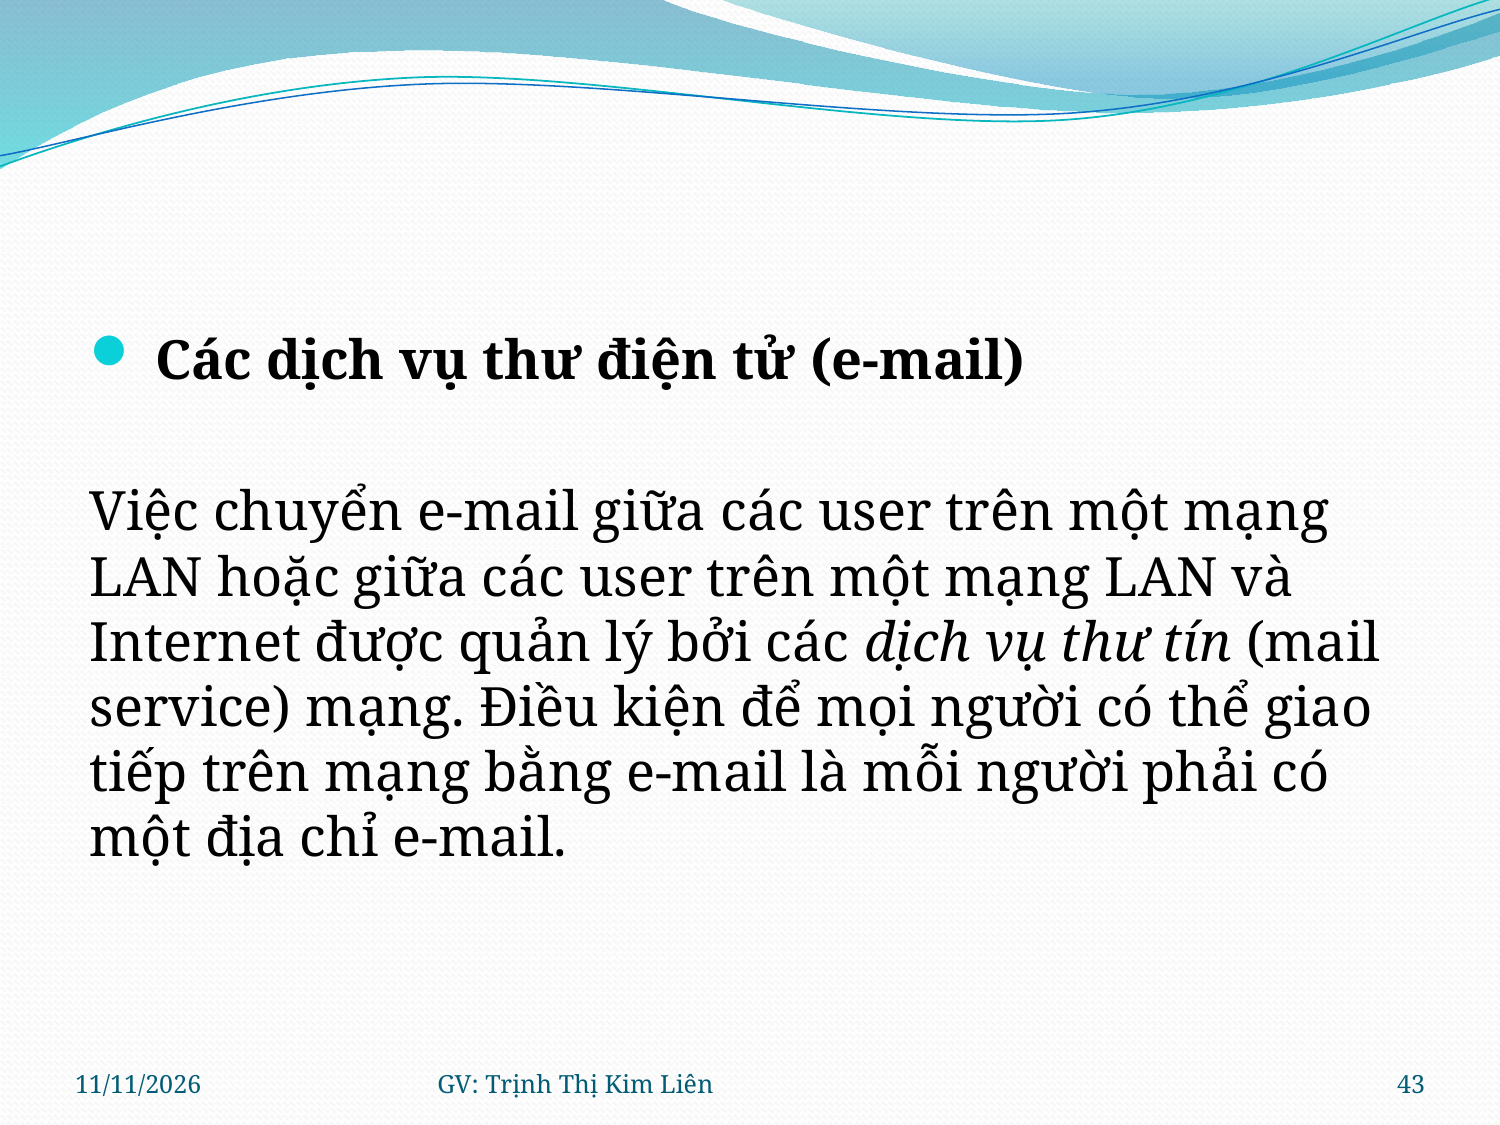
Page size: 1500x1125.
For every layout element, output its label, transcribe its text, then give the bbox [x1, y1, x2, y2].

slide_number 43 [1299, 1042, 1425, 1103]
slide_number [75, 1042, 425, 1103]
list Các dịch vụ thư điện tử (e-mail) Việc chuyển e-mail giữa các user trên một mạng LAN hoặc giữa các user trên một mạng LAN và Internet được quản lý bởi các dịch vụ thư tín (mail service) mạng. Điều kiện để mọi người có thể giao tiếp trên mạng bằng e-mail là mỗi người phải có một địa chỉ e-mail. [75, 317, 1425, 1038]
footer GV: Trịnh Thị Kim Liên [437, 1042, 988, 1103]
